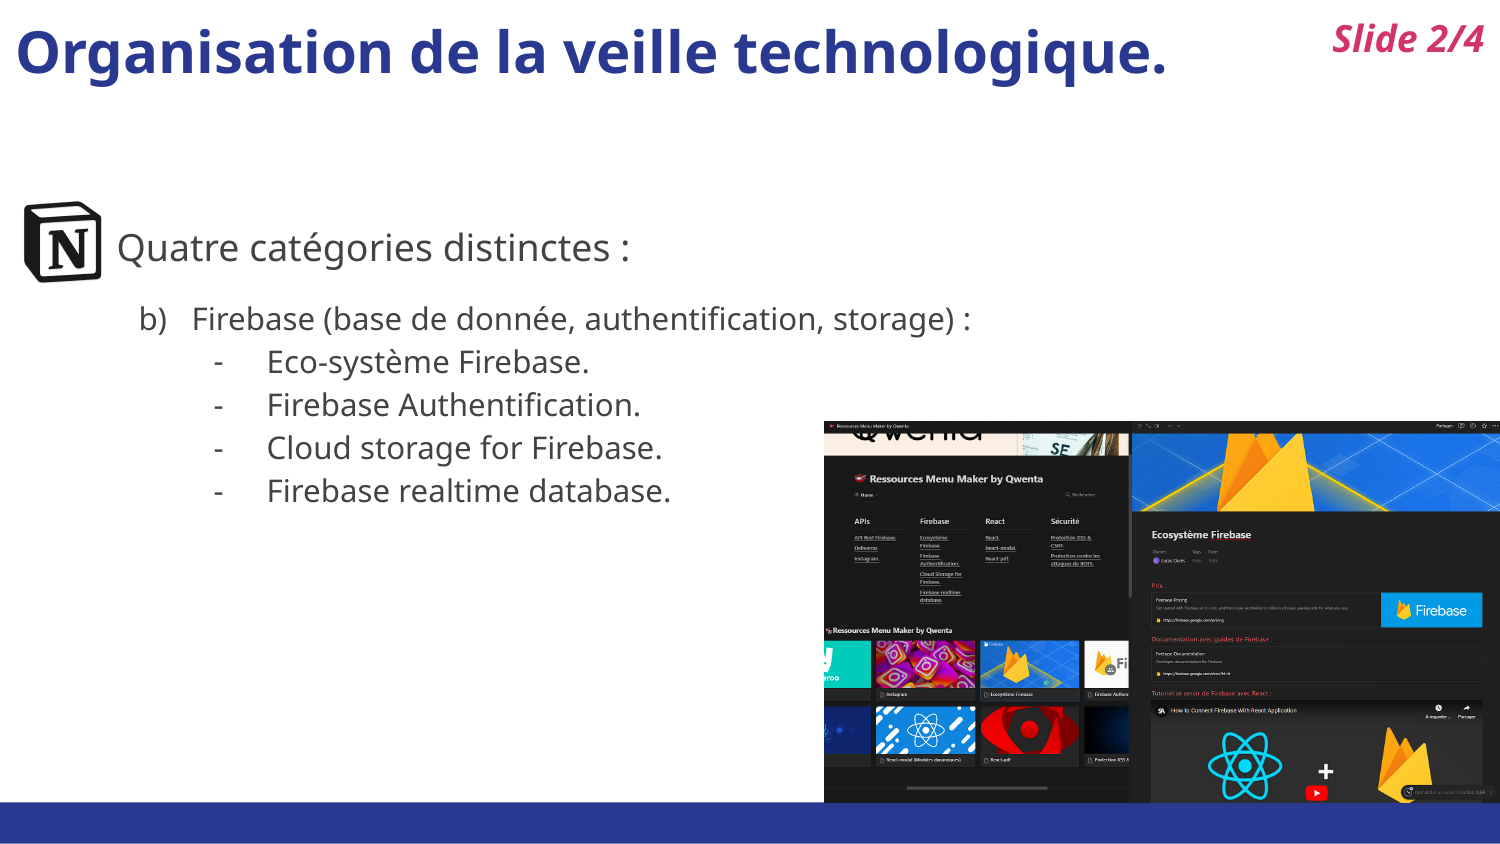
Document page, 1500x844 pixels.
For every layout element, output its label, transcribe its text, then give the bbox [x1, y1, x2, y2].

list Quatre catégories distinctes : Firebase (base de donnée, authentification, storage) : Eco-système Firebase. Firebase Authentification. Cloud storage for Firebase. Firebase realtime database. [101, 201, 1500, 750]
title Organisation de la veille technologique. [0, 0, 1398, 100]
picture [23, 201, 102, 284]
text_box Slide 2/4 [1264, 0, 1500, 59]
picture [824, 421, 1500, 804]
